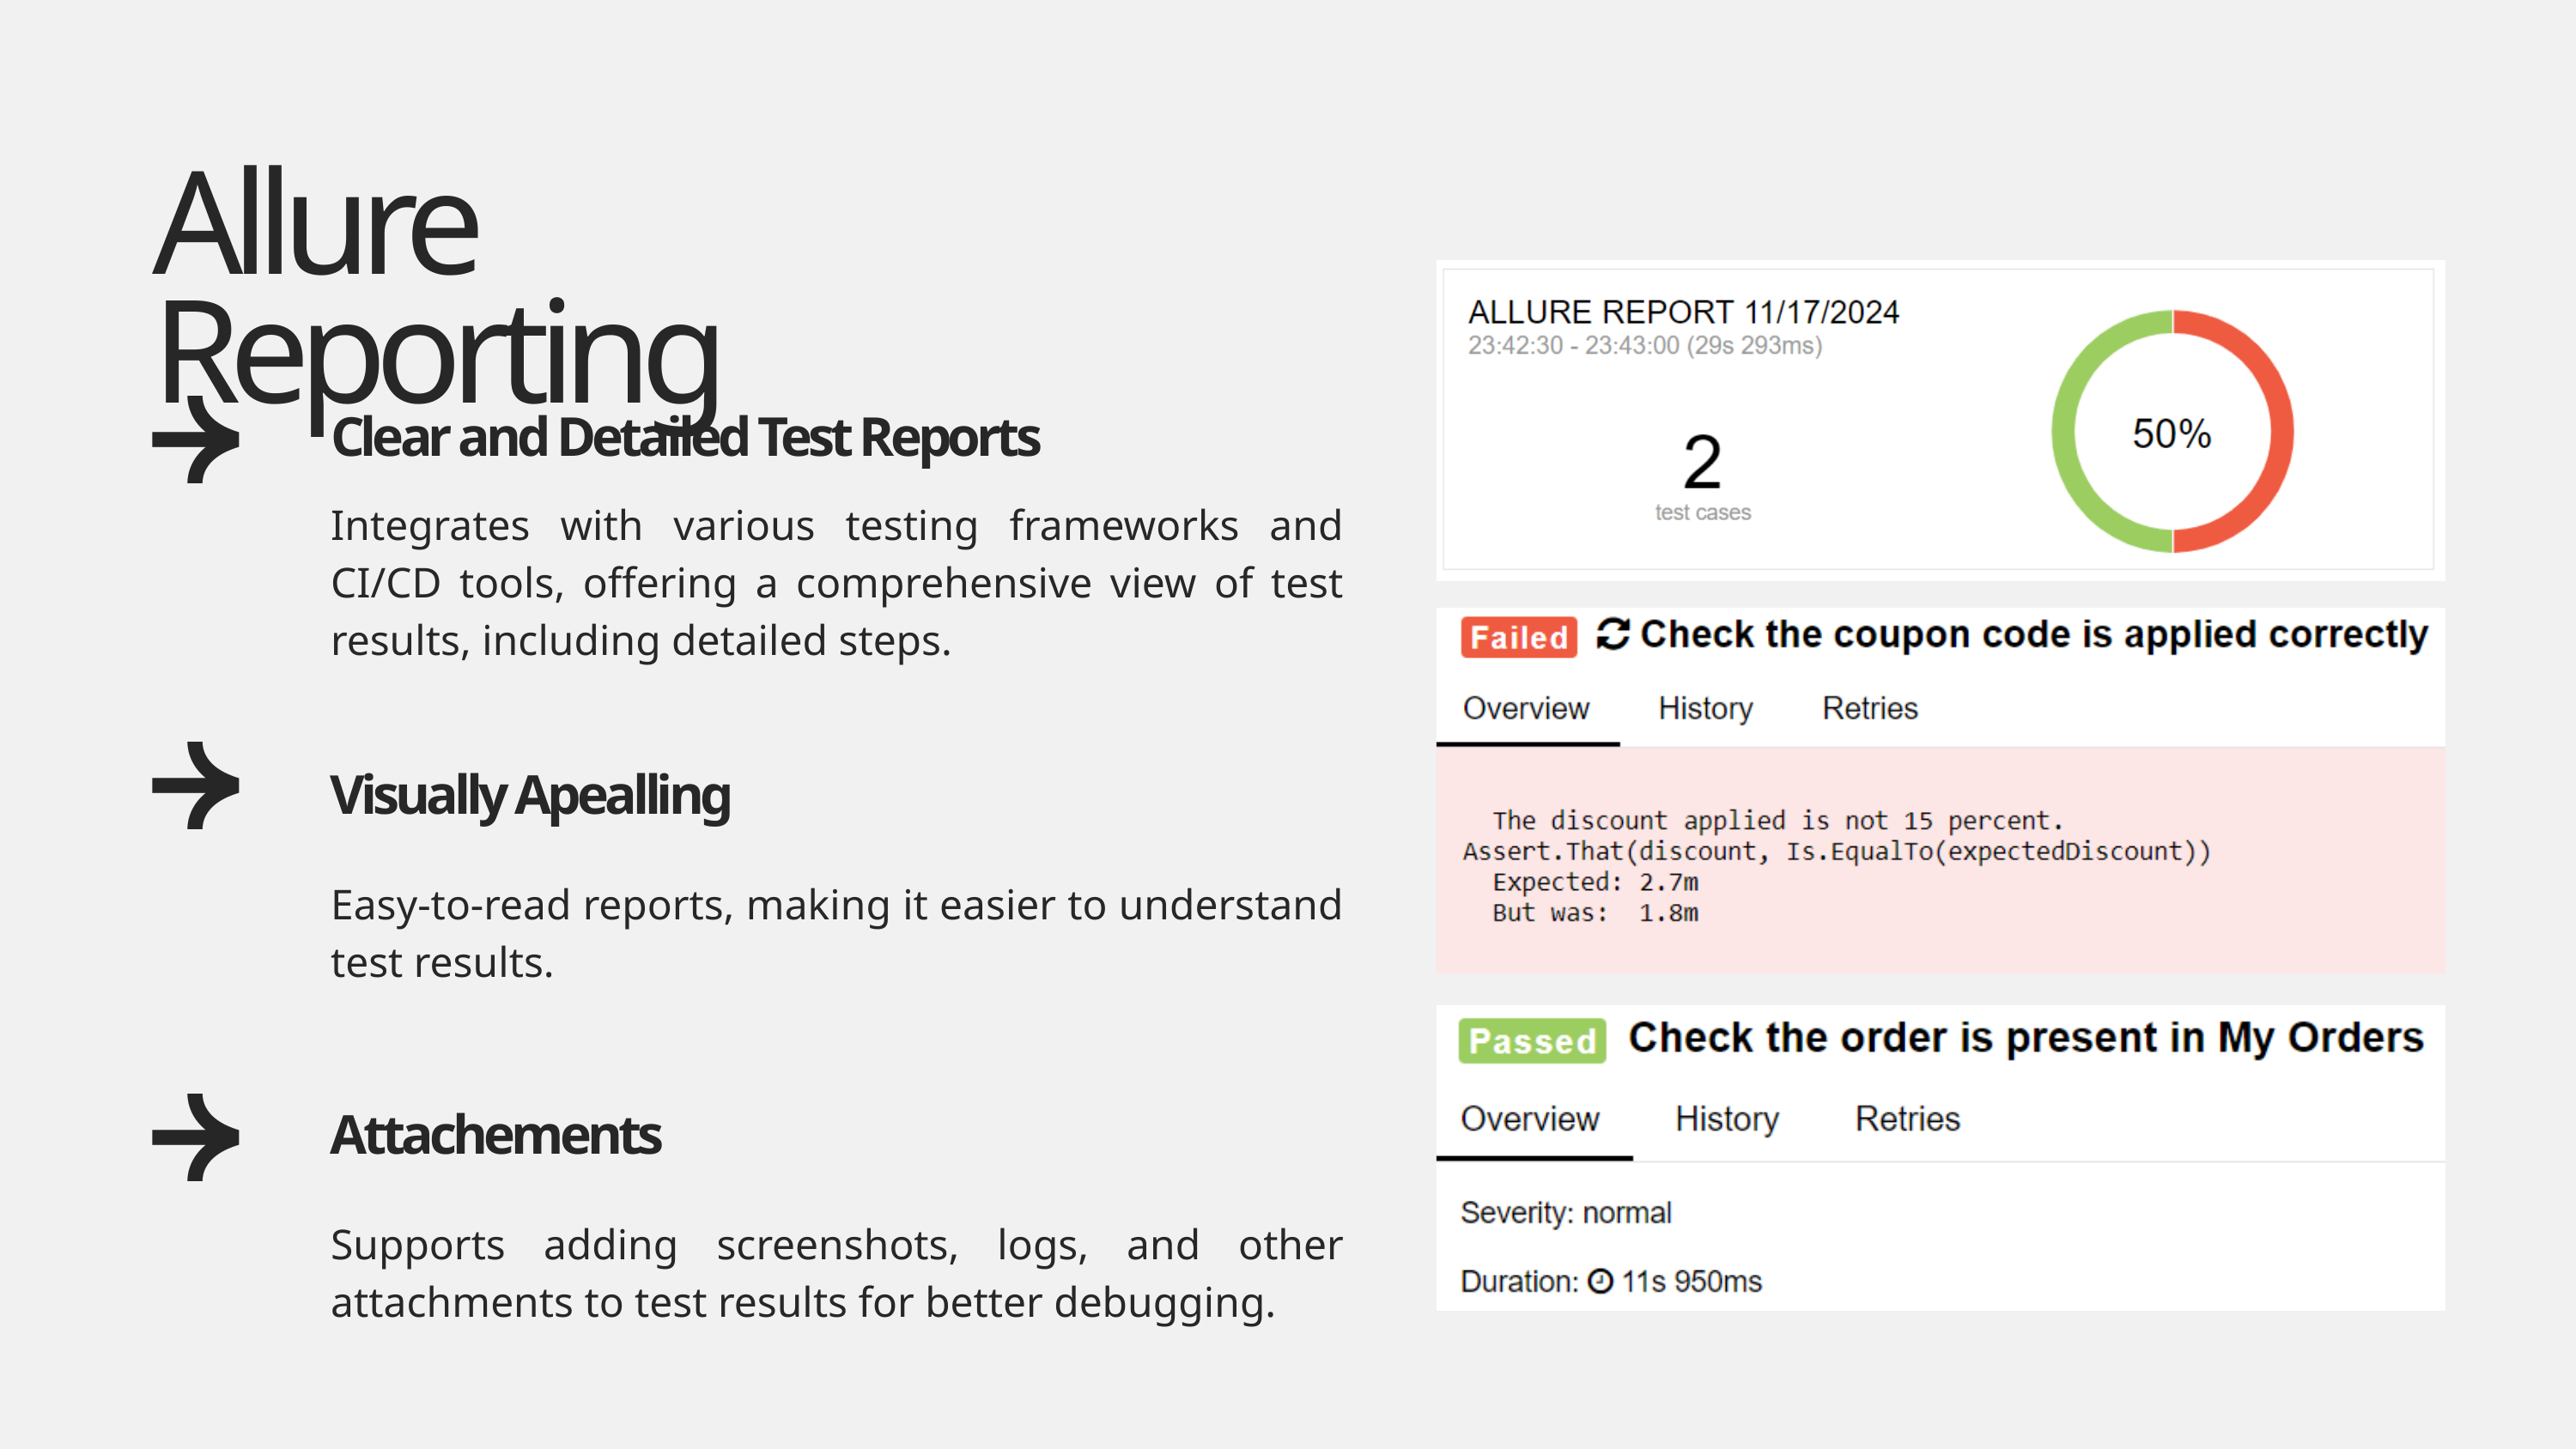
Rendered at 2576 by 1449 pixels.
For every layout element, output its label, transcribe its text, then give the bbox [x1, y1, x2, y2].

text_box Allure Reporting [152, 174, 1076, 433]
text_box [1436, 1005, 2445, 1311]
text_box [1436, 608, 2445, 973]
text_box Integrates with various testing frameworks and CI/CD tools, offering a comprehensive view of test results, including detailed steps. [331, 491, 1346, 664]
text_box [1436, 260, 2445, 581]
text_box Visually Apealling [331, 776, 981, 826]
text_box Attachements [331, 1116, 981, 1166]
text_box Supports adding screenshots, logs, and other attachments to test results for better debugging. [331, 1210, 1346, 1325]
text_box Clear and Detailed Test Reports [331, 418, 1076, 467]
text_box [152, 742, 240, 829]
text_box [152, 1094, 240, 1181]
text_box [152, 433, 240, 483]
text_box Easy-to-read reports, making it easier to understand test results. [331, 870, 1346, 985]
